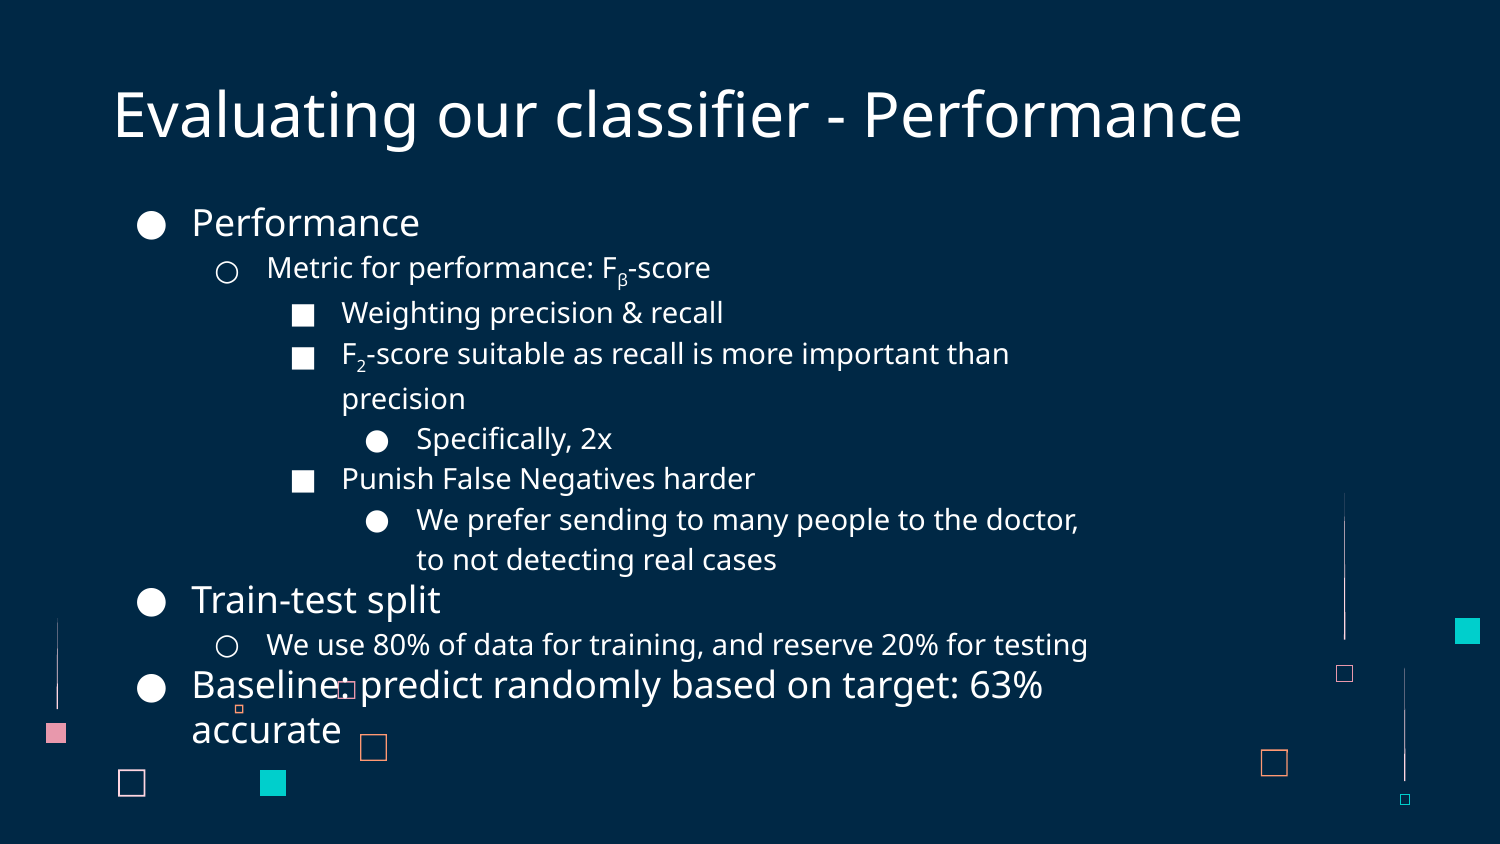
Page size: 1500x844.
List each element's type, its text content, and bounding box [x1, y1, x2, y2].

list Performance Metric for performance: Fβ-score Weighting precision & recall F2-score suitable as recall is more important than precision Specifically, 2x Punish False Negatives harder We prefer sending to many people to the doctor, to not detecting real cases Train-test split We use 80% of data for training, and reserve 20% for testing Baseline: predict randomly based on target: 63% accurate [101, 183, 1128, 527]
title Evaluating our classifier - Performance [97, 69, 1303, 165]
